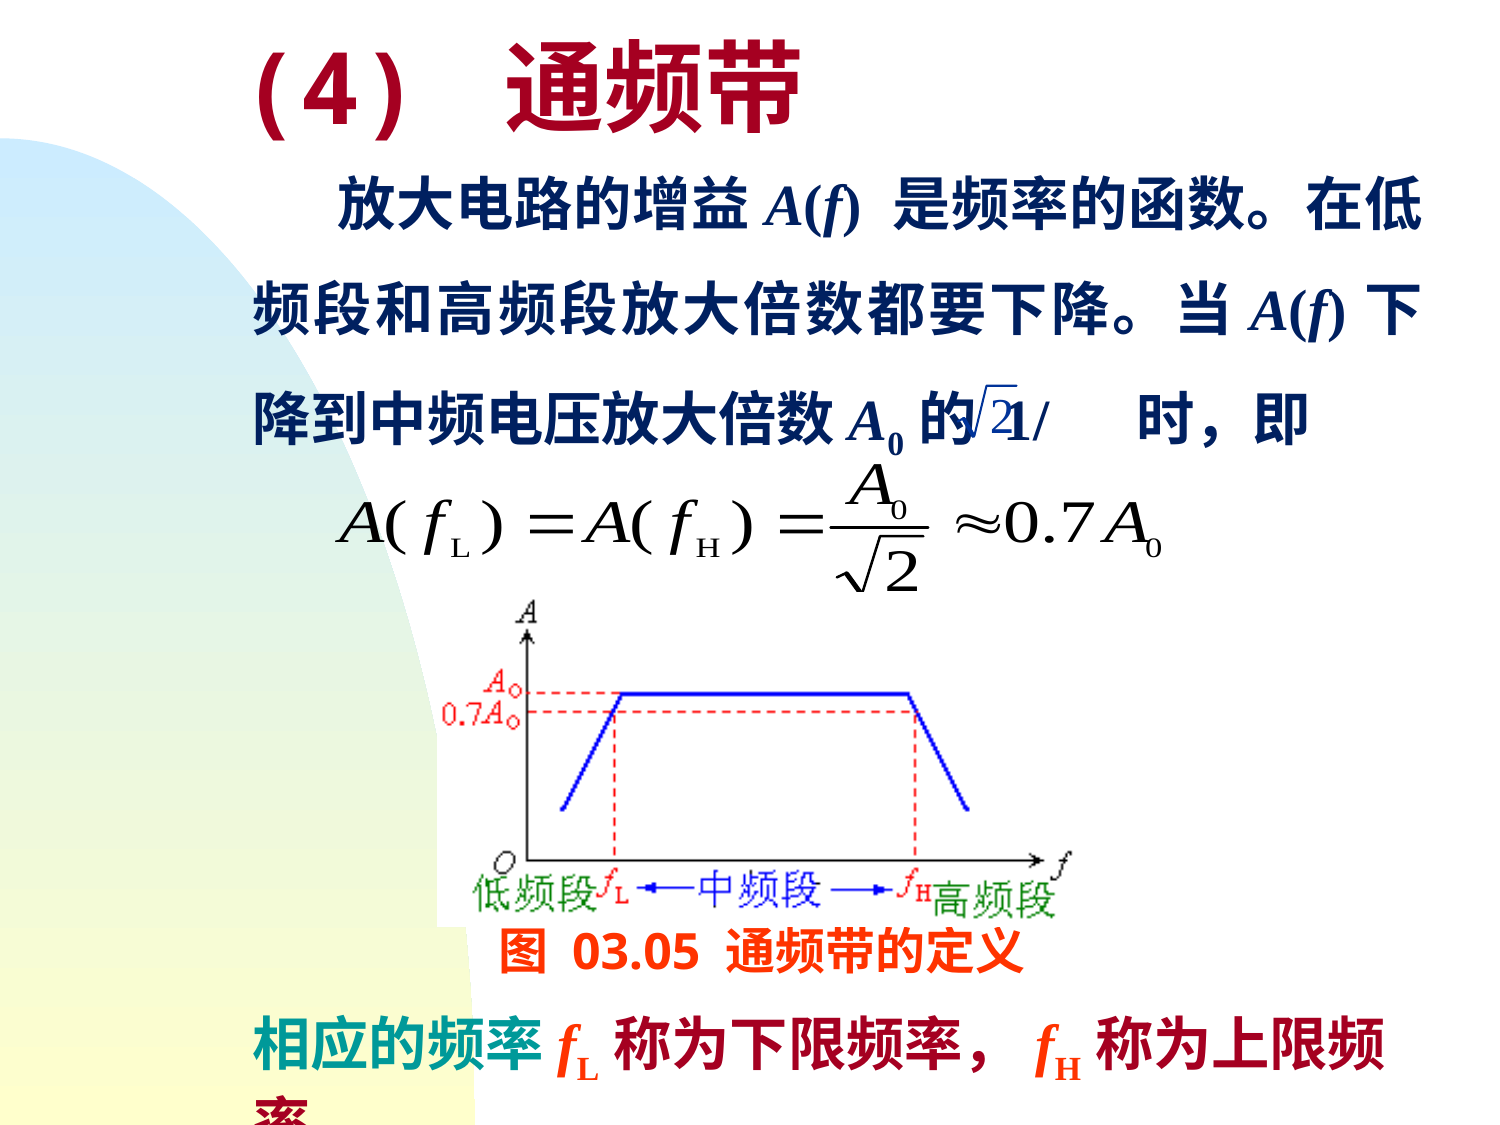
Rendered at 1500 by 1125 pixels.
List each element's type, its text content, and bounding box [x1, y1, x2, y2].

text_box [437, 592, 1101, 988]
text_box 相应的频率fL称为下限频率，fH称为上限频率。 [237, 999, 1500, 1125]
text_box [237, 124, 1438, 456]
title (4) 通频带 [225, 50, 863, 150]
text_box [324, 464, 1426, 608]
